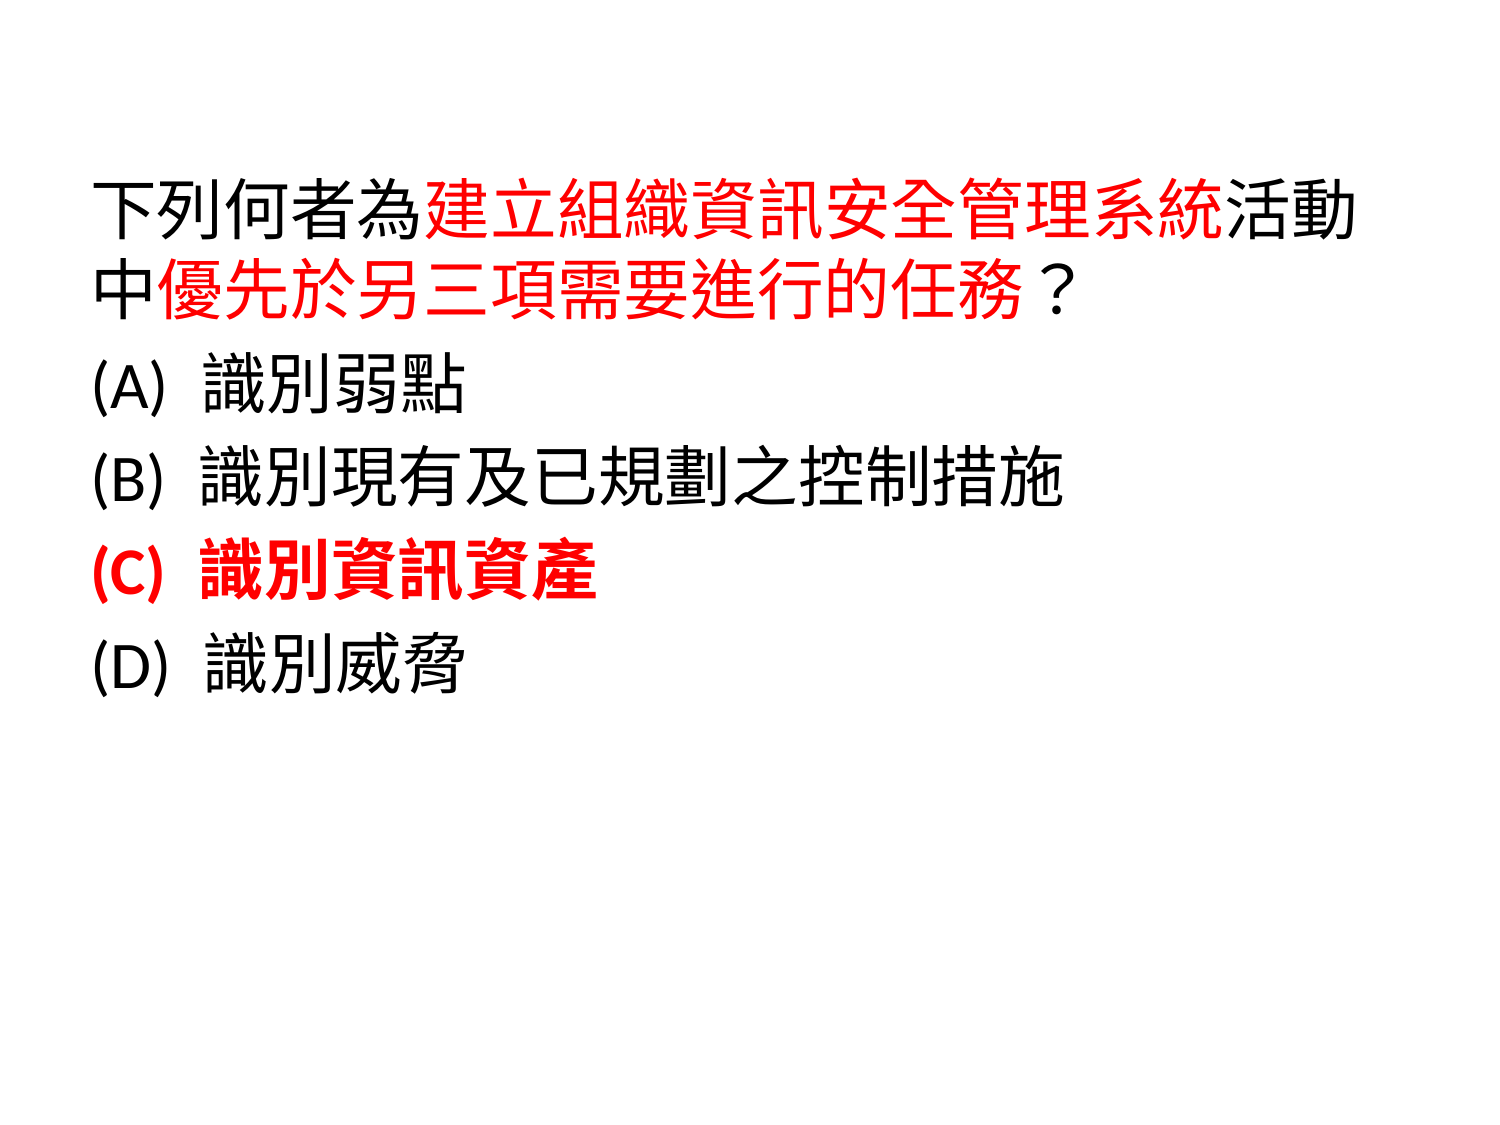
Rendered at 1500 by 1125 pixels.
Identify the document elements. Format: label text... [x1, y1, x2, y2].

list 下列何者為建立組織資訊安全管理系統活動中優先於另三項需要進行的任務？ (A) 識別弱點 (B) 識別現有及已規劃之控制措施 (C) 識別資訊資產 (D) 識別威脅 [75, 160, 1425, 764]
